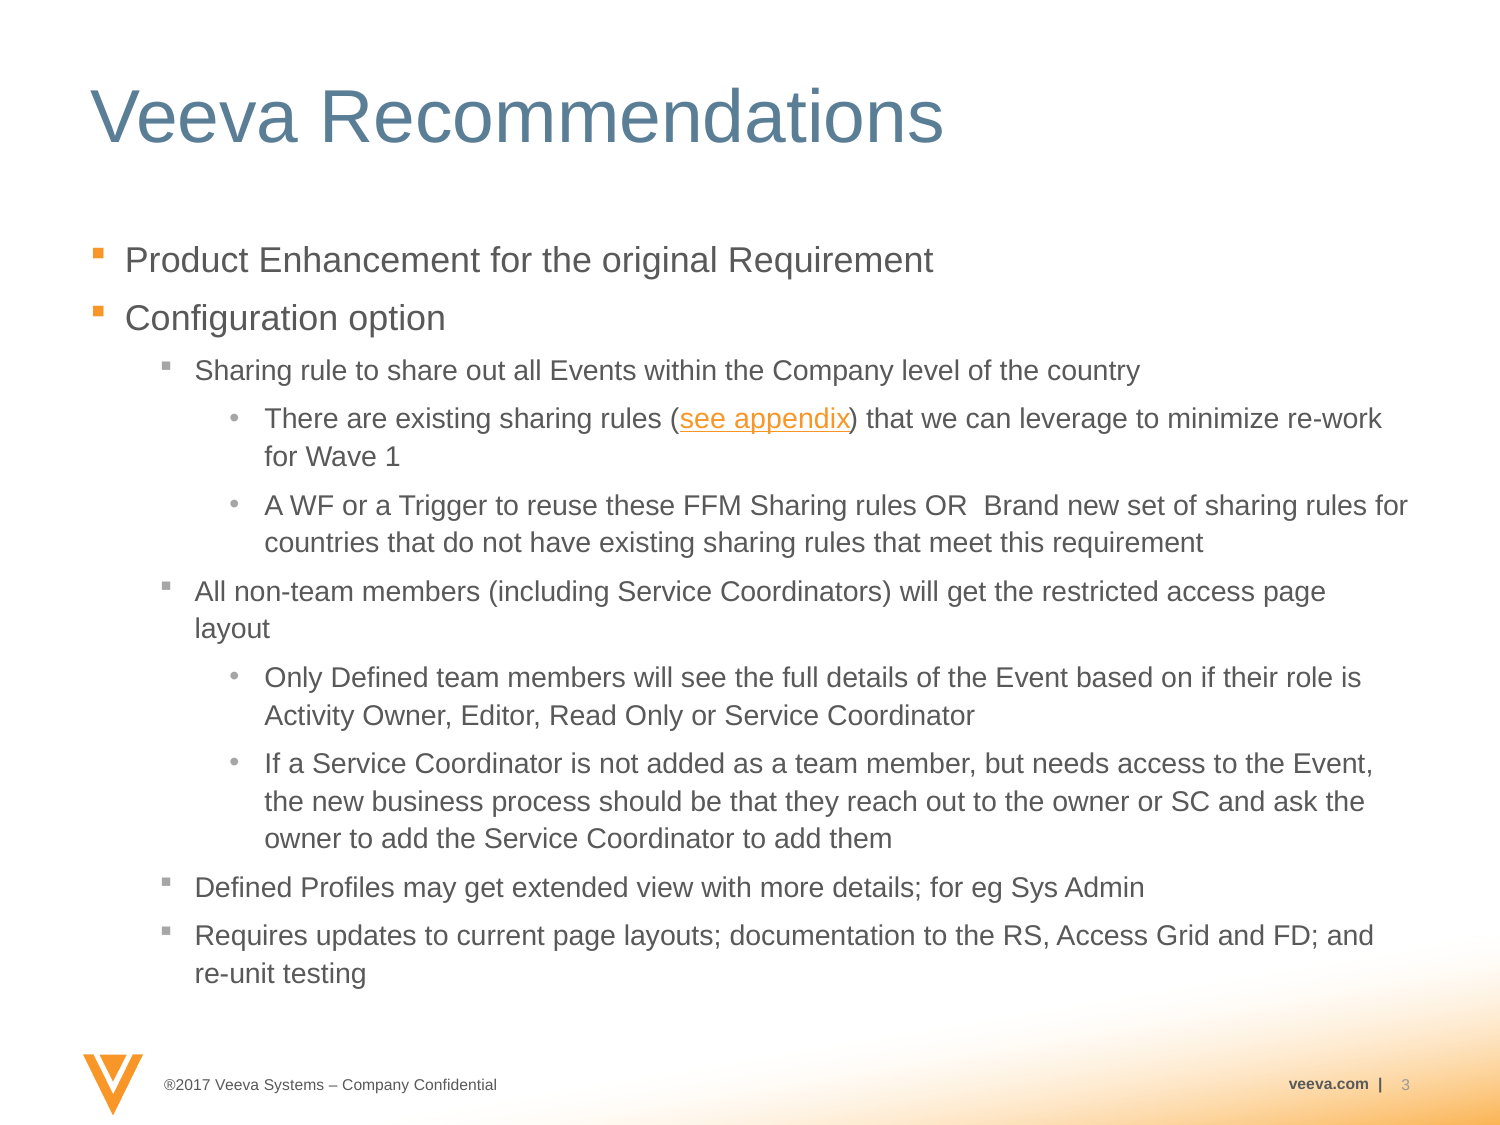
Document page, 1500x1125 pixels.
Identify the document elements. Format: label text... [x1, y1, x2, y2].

title Veeva Recommendations [75, 37, 1425, 188]
list Product Enhancement for the original Requirement Configuration option Sharing rule to share out all Events within the Company level of the country There are existing sharing rules (see appendix) that we can leverage to minimize re-work for Wave 1 A WF or a Trigger to reuse these FFM Sharing rules OR Brand new set of sharing rules for countries that do not have existing sharing rules that meet this requirement All non-team members (including Service Coordinators) will get the restricted access page layout Only Defined team members will see the full details of the Event based on if their role is Activity Owner, Editor, Read Only or Service Coordinator If a Service Coordinator is not added as a team member, but needs access to the Event, the new business process should be that they reach out to the owner or SC and ask the owner to add the Service Coordinator to add them Defined Profiles may get extended view with more details; for eg Sys Admin Requires updates to current page layouts; documentation to the RS, Access Grid and FD; and re-unit testing [75, 224, 1425, 1000]
slide_number 3 [1074, 1054, 1425, 1115]
picture [136, 750, 1500, 1125]
